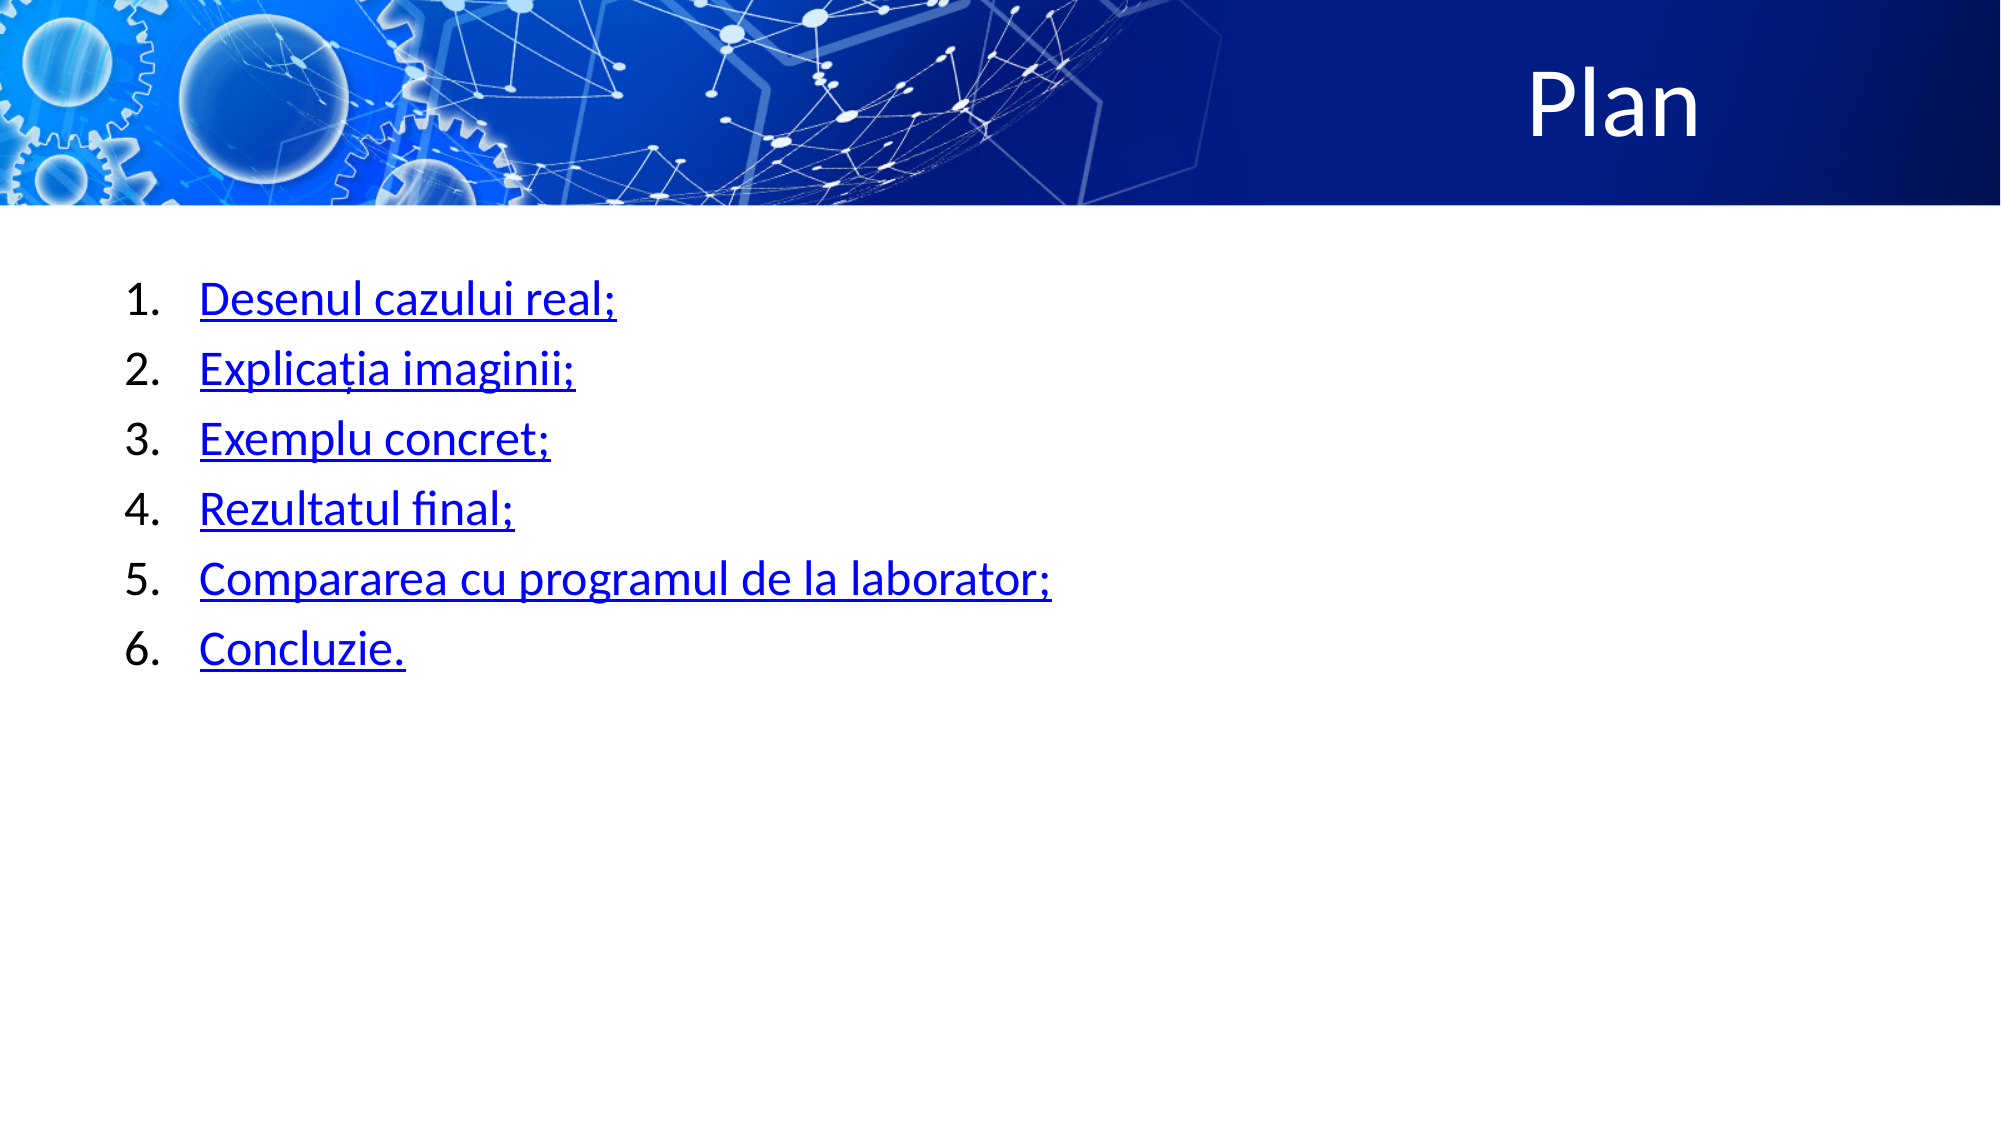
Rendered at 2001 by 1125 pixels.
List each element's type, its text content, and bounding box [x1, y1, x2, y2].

list Desenul cazului real; Explicația imaginii; Exemplu concret; Rezultatul final; Compararea cu programul de la laborator; Concluzie. [109, 258, 1910, 1039]
title Plan [1312, 12, 1917, 180]
picture [0, 0, 2001, 1125]
